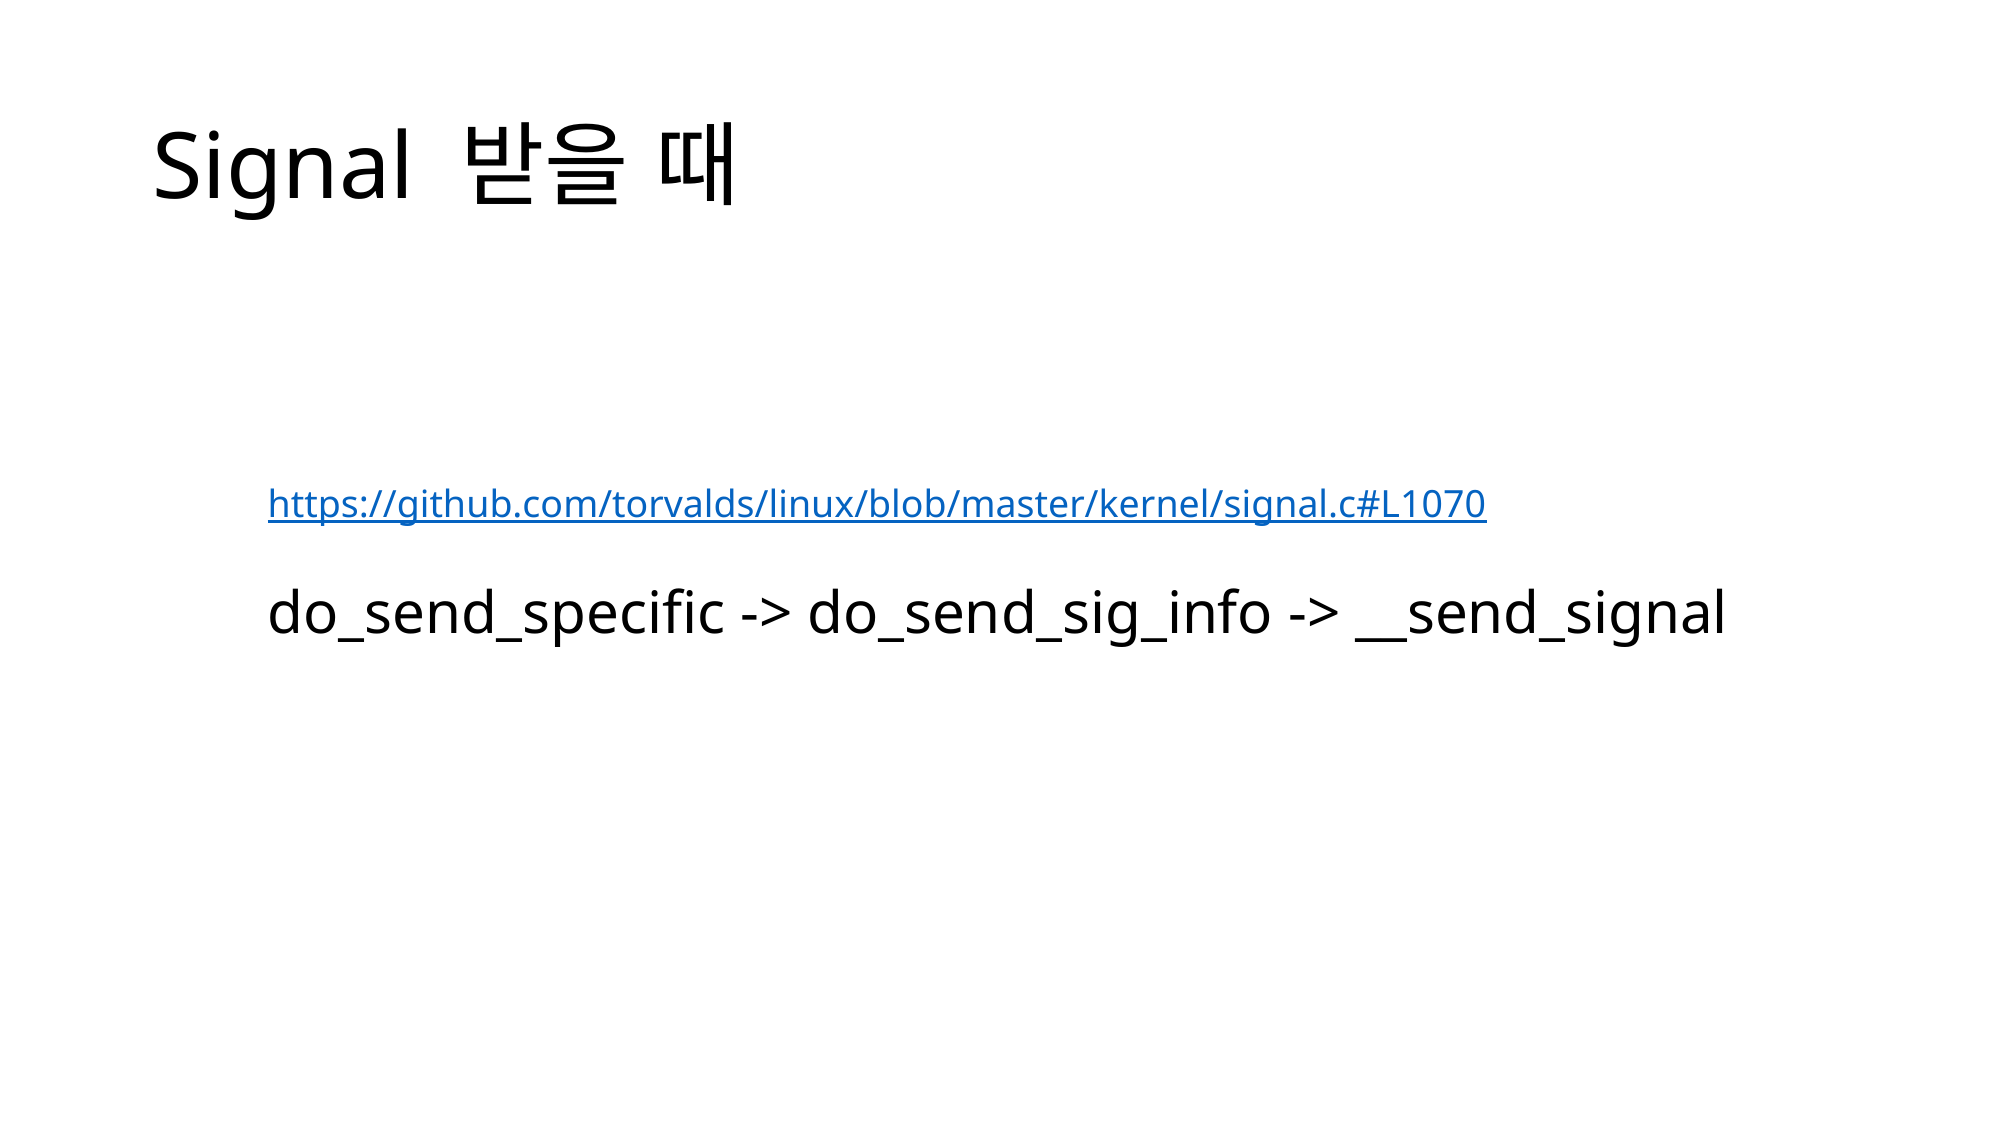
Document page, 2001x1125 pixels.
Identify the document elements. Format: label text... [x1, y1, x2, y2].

title Signal 받을 때 [137, 59, 1863, 278]
list https://github.com/torvalds/linux/blob/master/kernel/signal.c#L1070 do_send_specific -> do_send_sig_info -> __send_signal [252, 236, 1748, 889]
